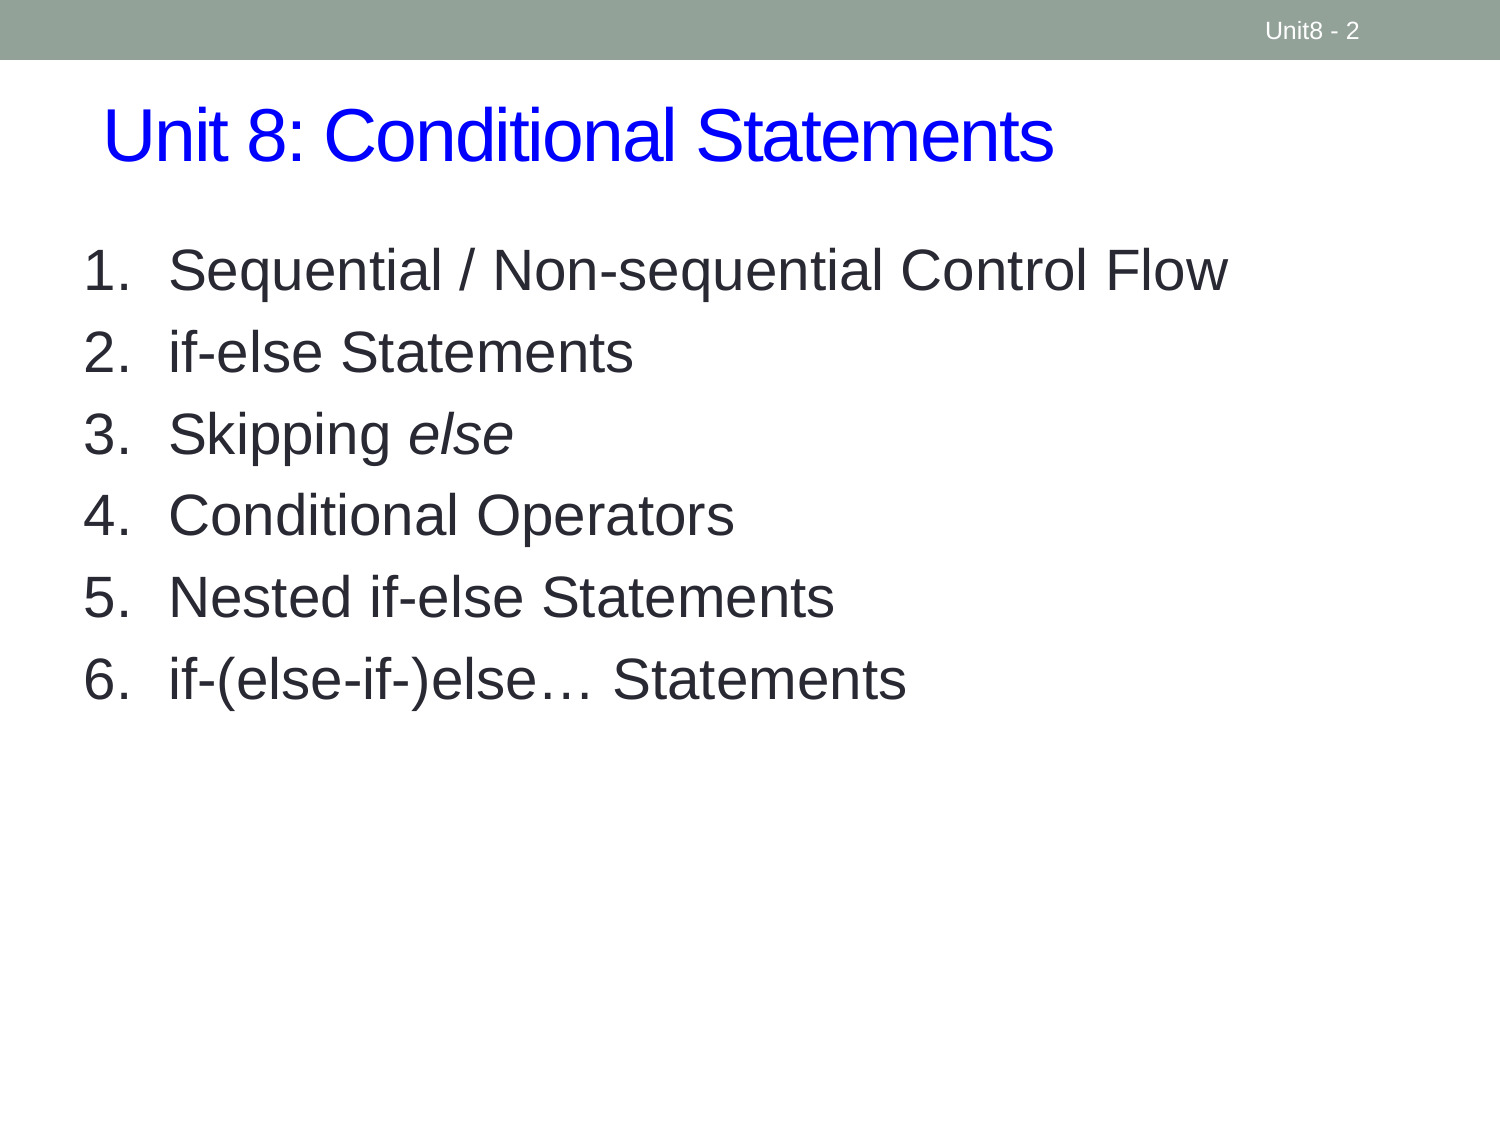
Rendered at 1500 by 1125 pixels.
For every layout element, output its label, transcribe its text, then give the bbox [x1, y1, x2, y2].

list Sequential / Non-sequential Control Flow if-else Statements Skipping else Conditional Operators Nested if-else Statements if-(else-if-)else… Statements [68, 224, 1450, 963]
title Unit 8: Conditional Statements [87, 62, 1463, 200]
slide_number Unit8 - 2 [1250, 3, 1425, 57]
